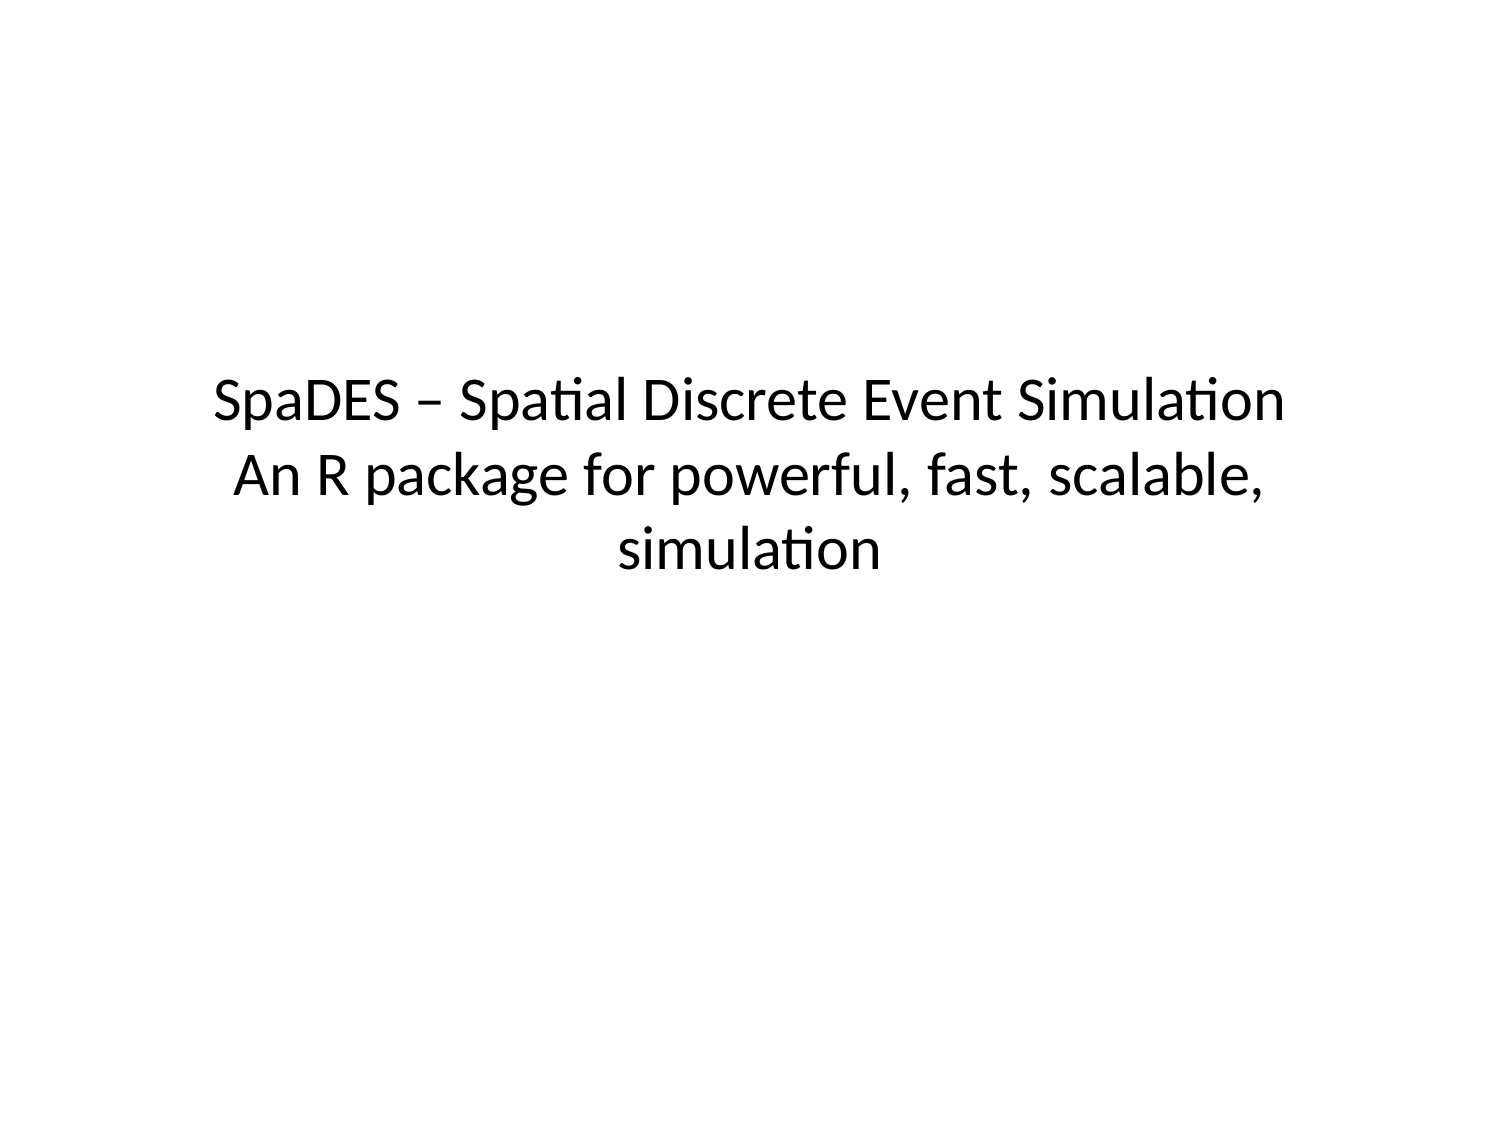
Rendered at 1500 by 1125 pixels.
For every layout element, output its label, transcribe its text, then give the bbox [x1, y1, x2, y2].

title SpaDES – Spatial Discrete Event Simulation An R package for powerful, fast, scalable, simulation [112, 349, 1388, 591]
